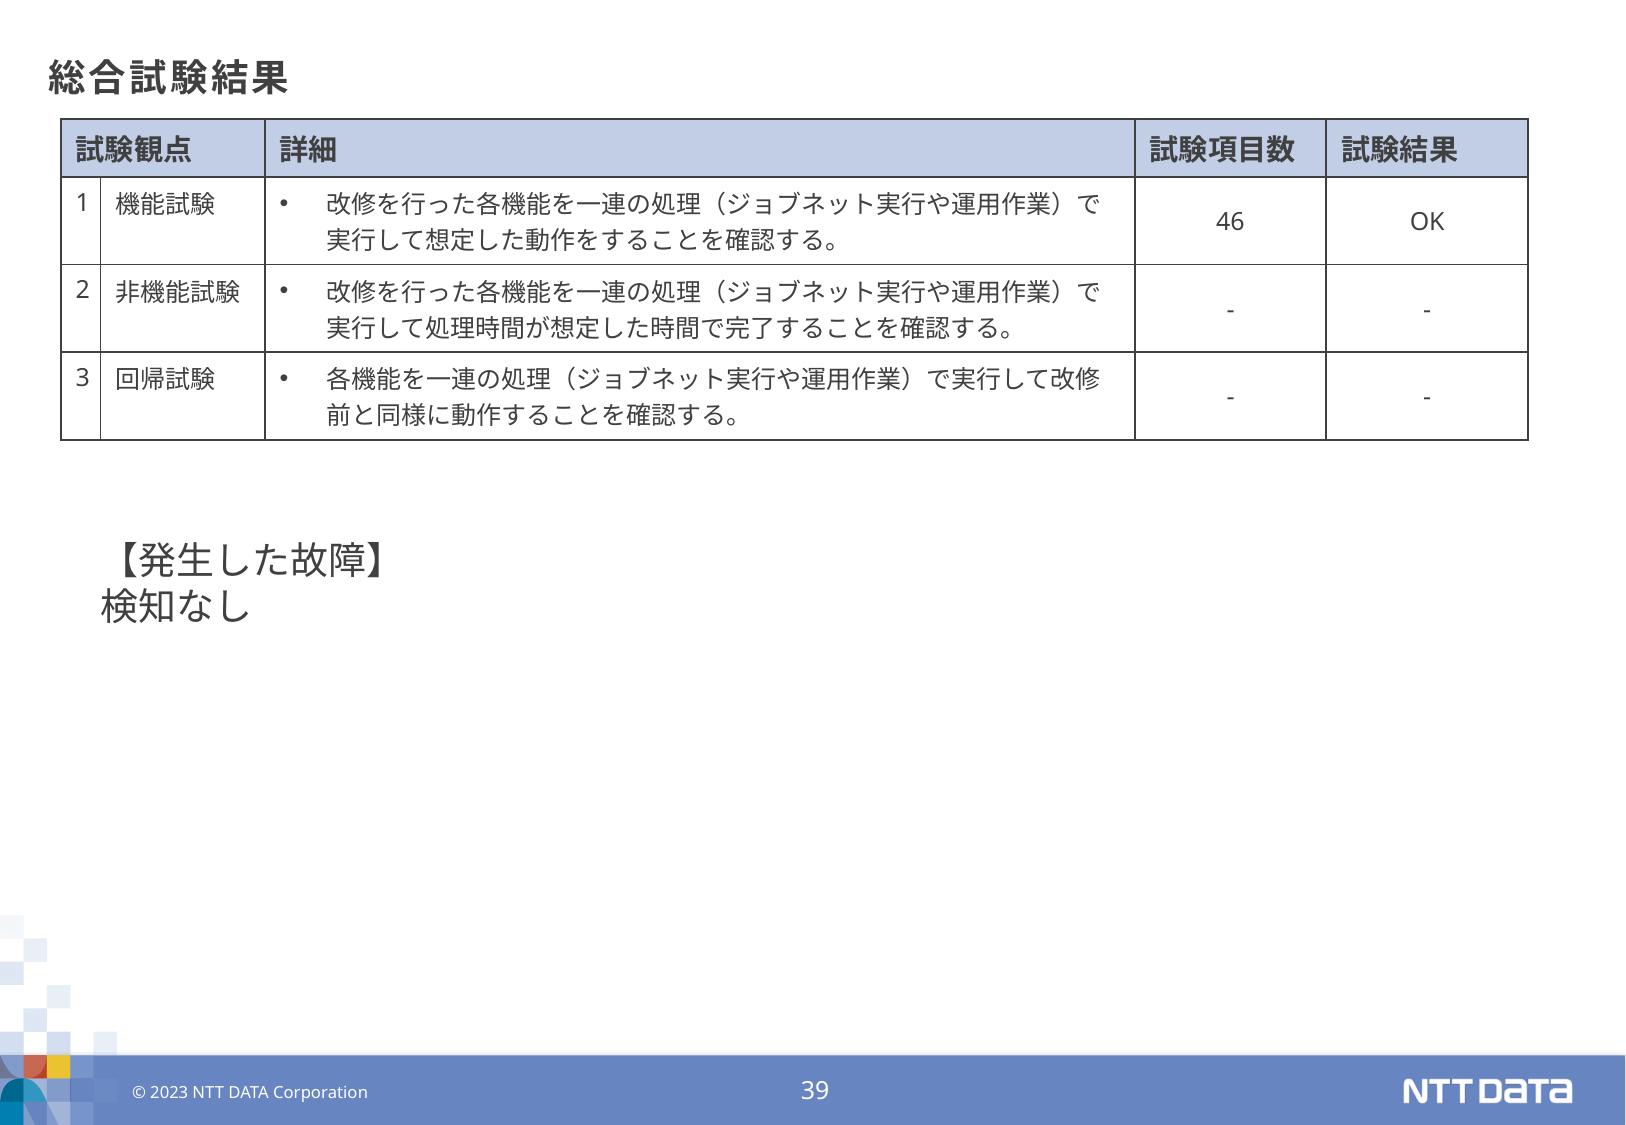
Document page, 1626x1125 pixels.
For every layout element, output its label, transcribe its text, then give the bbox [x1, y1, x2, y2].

table_cell 46 [1136, 178, 1325, 264]
table_header 試験観点 [62, 120, 264, 176]
table_cell - [1136, 353, 1325, 439]
table_cell 各機能を一連の処理（ジョブネット実行や運用作業）で実行して改修前と同様に動作することを確認する。 [266, 353, 1134, 439]
title 総合試験結果 [33, 46, 1529, 192]
picture [1391, 1066, 1585, 1116]
table_cell 3 [62, 353, 100, 439]
table_cell 改修を行った各機能を一連の処理（ジョブネット実行や運用作業）で実行して処理時間が想定した時間で完了することを確認する。 [266, 265, 1134, 351]
table_header 詳細 [266, 120, 1134, 176]
table_cell - [1327, 265, 1527, 351]
table_cell 1 [62, 178, 100, 264]
table_cell 非機能試験 [101, 265, 264, 351]
table_header 試験項目数 [1136, 120, 1325, 176]
table_cell - [1327, 353, 1527, 439]
table_cell OK [1327, 178, 1527, 264]
picture [0, 915, 117, 1125]
table_cell 2 [62, 265, 100, 351]
table_cell 機能試験 [101, 178, 264, 264]
table_cell - [1136, 265, 1325, 351]
table_cell 回帰試験 [101, 353, 264, 439]
table_cell 改修を行った各機能を一連の処理（ジョブネット実行や運用作業）で実行して想定した動作をすることを確認する。 [266, 178, 1134, 264]
table_header 試験結果 [1327, 120, 1527, 176]
